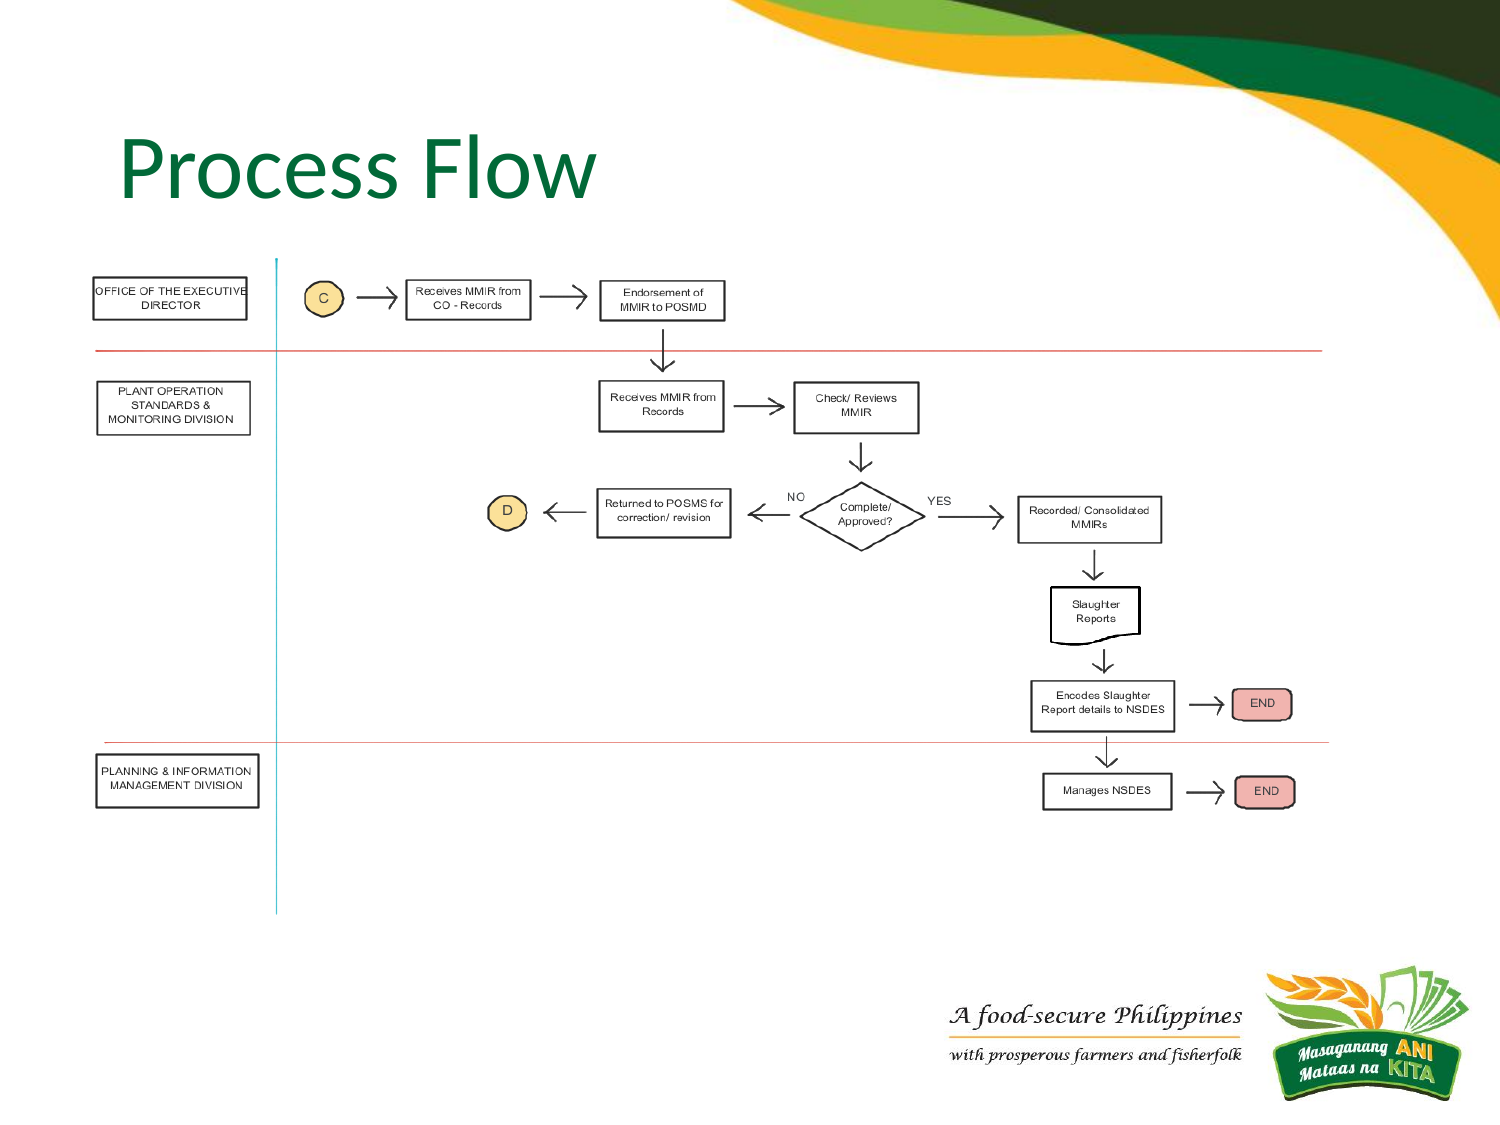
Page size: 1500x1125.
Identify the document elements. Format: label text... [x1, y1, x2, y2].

picture [0, 0, 1500, 1125]
title Process Flow [103, 59, 1397, 241]
